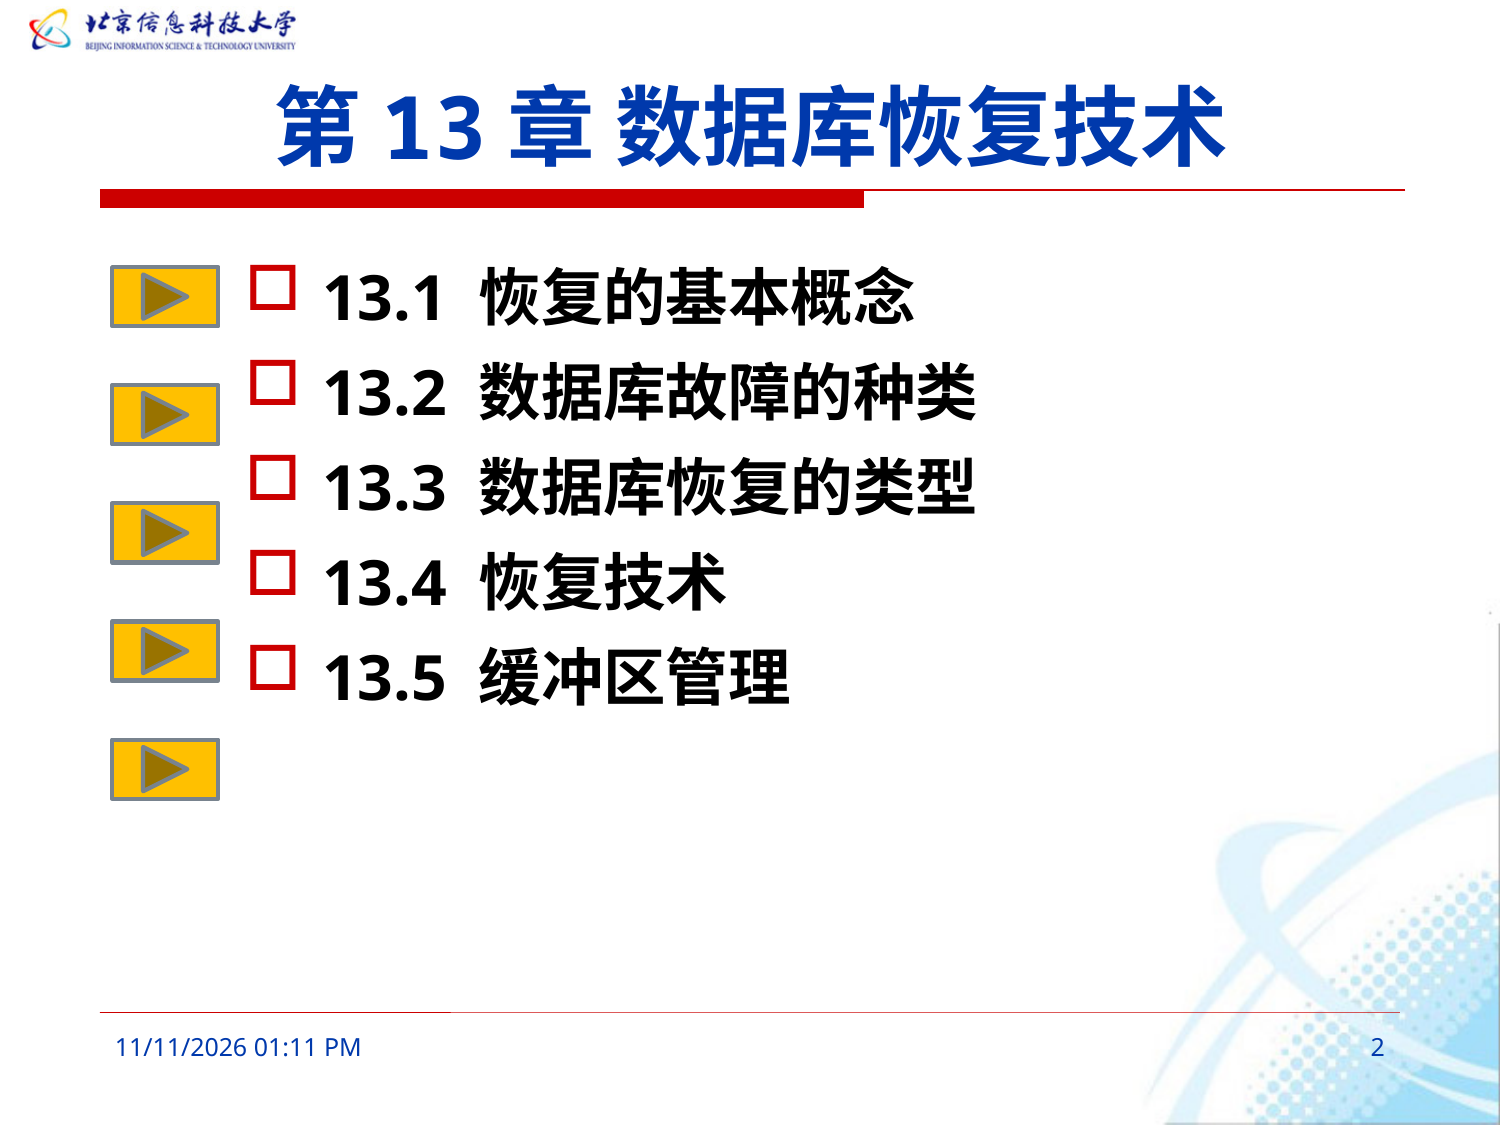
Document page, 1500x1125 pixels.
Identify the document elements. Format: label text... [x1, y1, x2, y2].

text_box [110, 501, 220, 565]
slide_number 2 [1074, 1024, 1401, 1103]
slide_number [99, 1024, 432, 1103]
text_box [110, 383, 220, 446]
picture [0, 0, 1500, 1125]
text_box [110, 738, 220, 801]
text_box [110, 265, 220, 328]
list 13.1 恢复的基本概念 13.2 数据库故障的种类 13.3 数据库恢复的类型 13.4 恢复技术 13.5 缓冲区管理 [229, 243, 1400, 963]
text_box [110, 619, 220, 683]
title 第13章 数据库恢复技术 [93, 49, 1407, 185]
